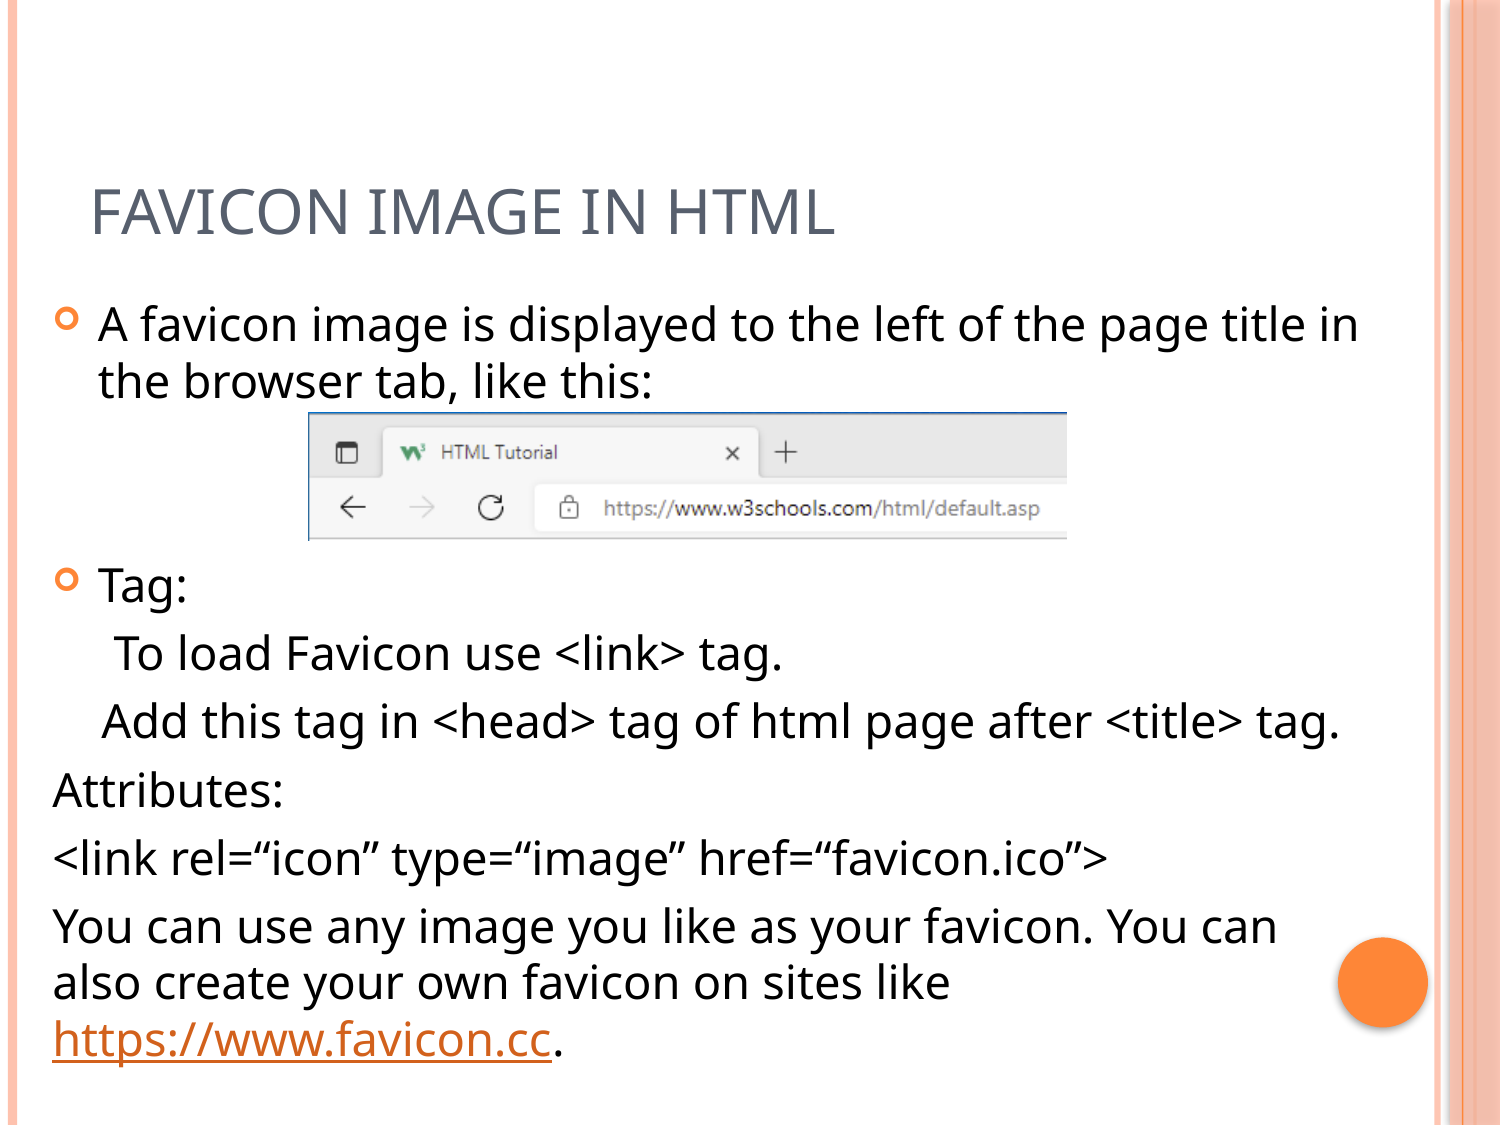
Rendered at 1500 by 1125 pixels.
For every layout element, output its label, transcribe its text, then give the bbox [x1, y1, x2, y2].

picture [307, 411, 1067, 542]
list A favicon image is displayed to the left of the page title in the browser tab, like this: Tag: To load Favicon use <link> tag. Add this tag in <head> tag of html page after <title> tag. Attributes: <link rel=“icon” type=“image” href=“favicon.ico”> You can use any image you like as your favicon. You can also create your own favicon on sites like https://www.favicon.cc. [37, 287, 1388, 1087]
title Favicon Image in HTML [75, 66, 1300, 254]
